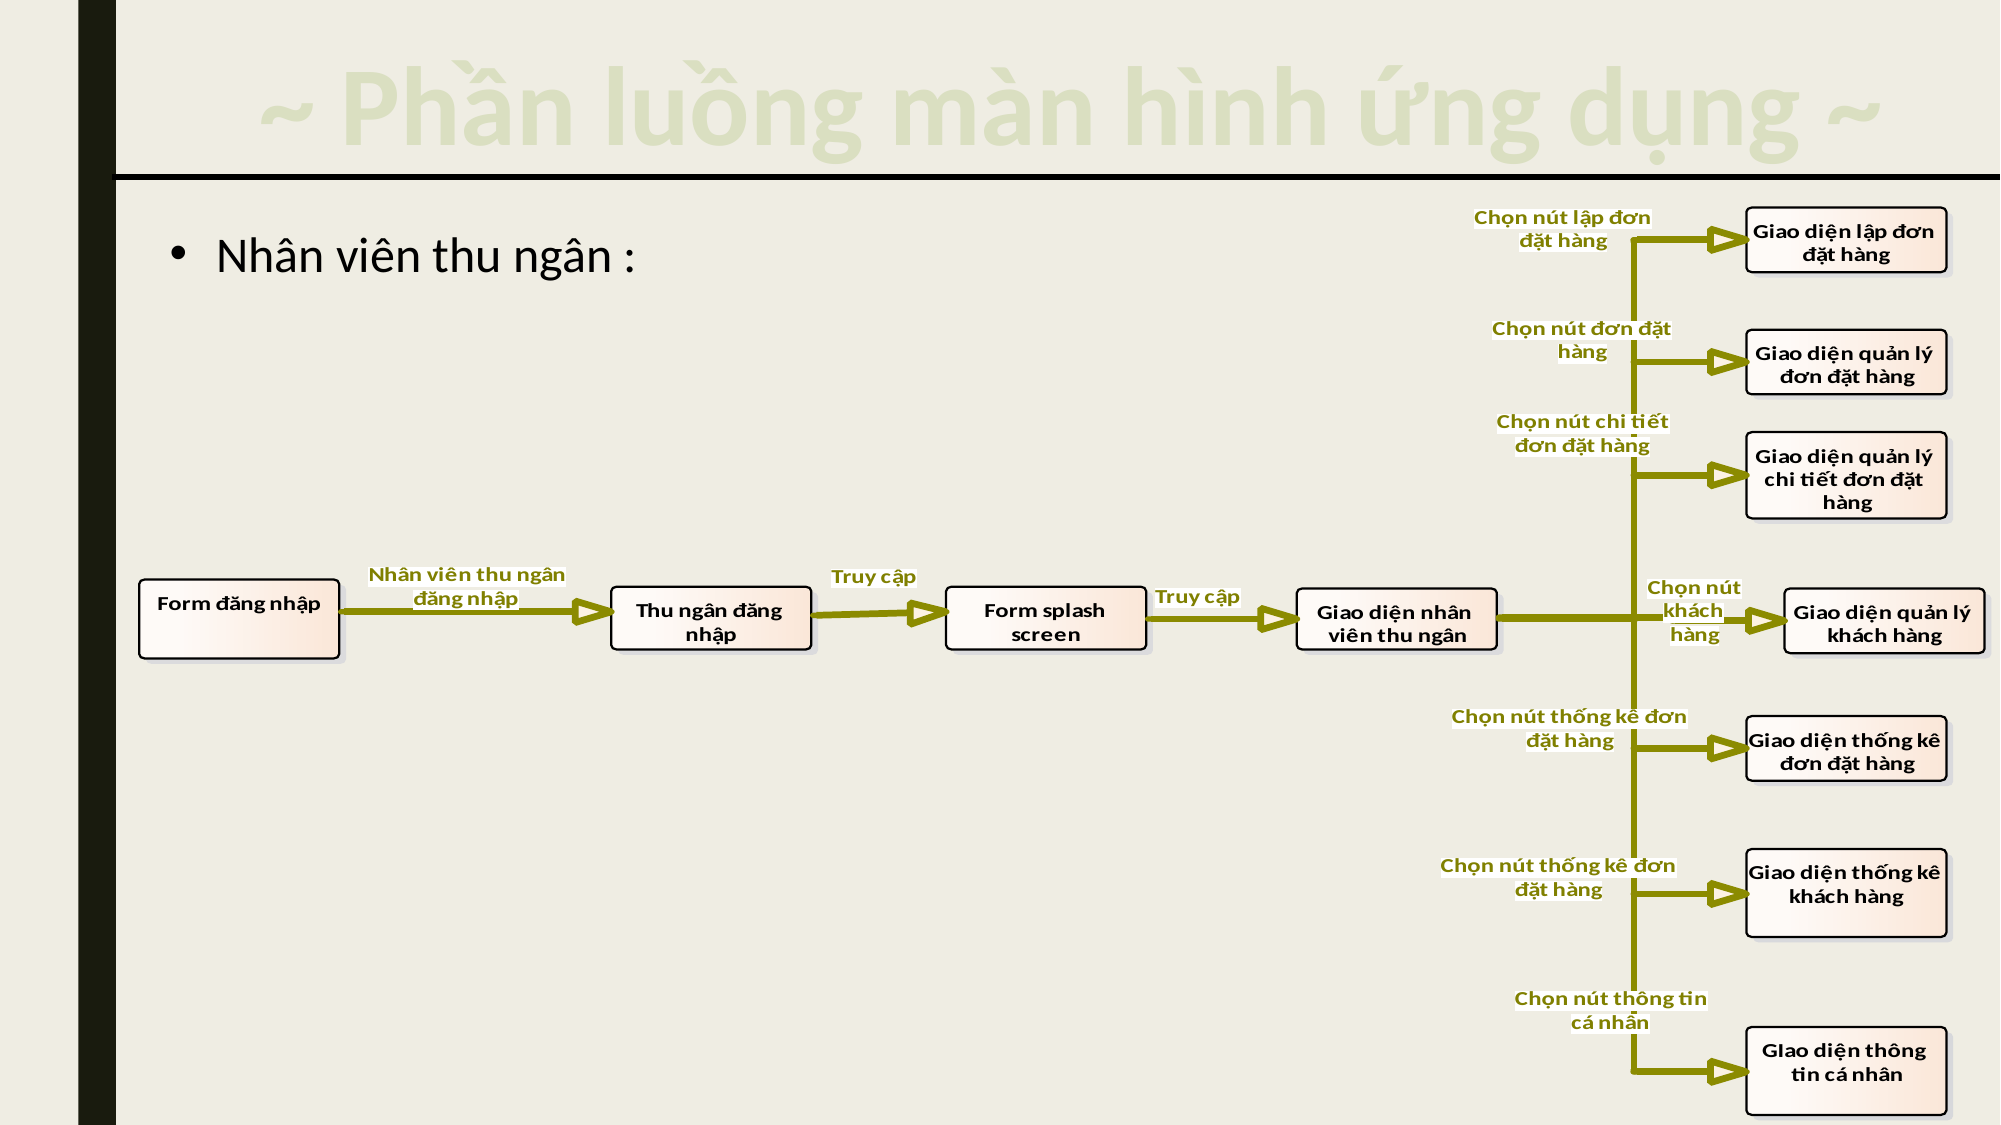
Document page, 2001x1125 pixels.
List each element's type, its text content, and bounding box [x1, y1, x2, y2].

picture [112, 195, 2000, 1125]
text_box ~ Phần luồng màn hình ứng dụng ~ [244, 25, 1900, 174]
